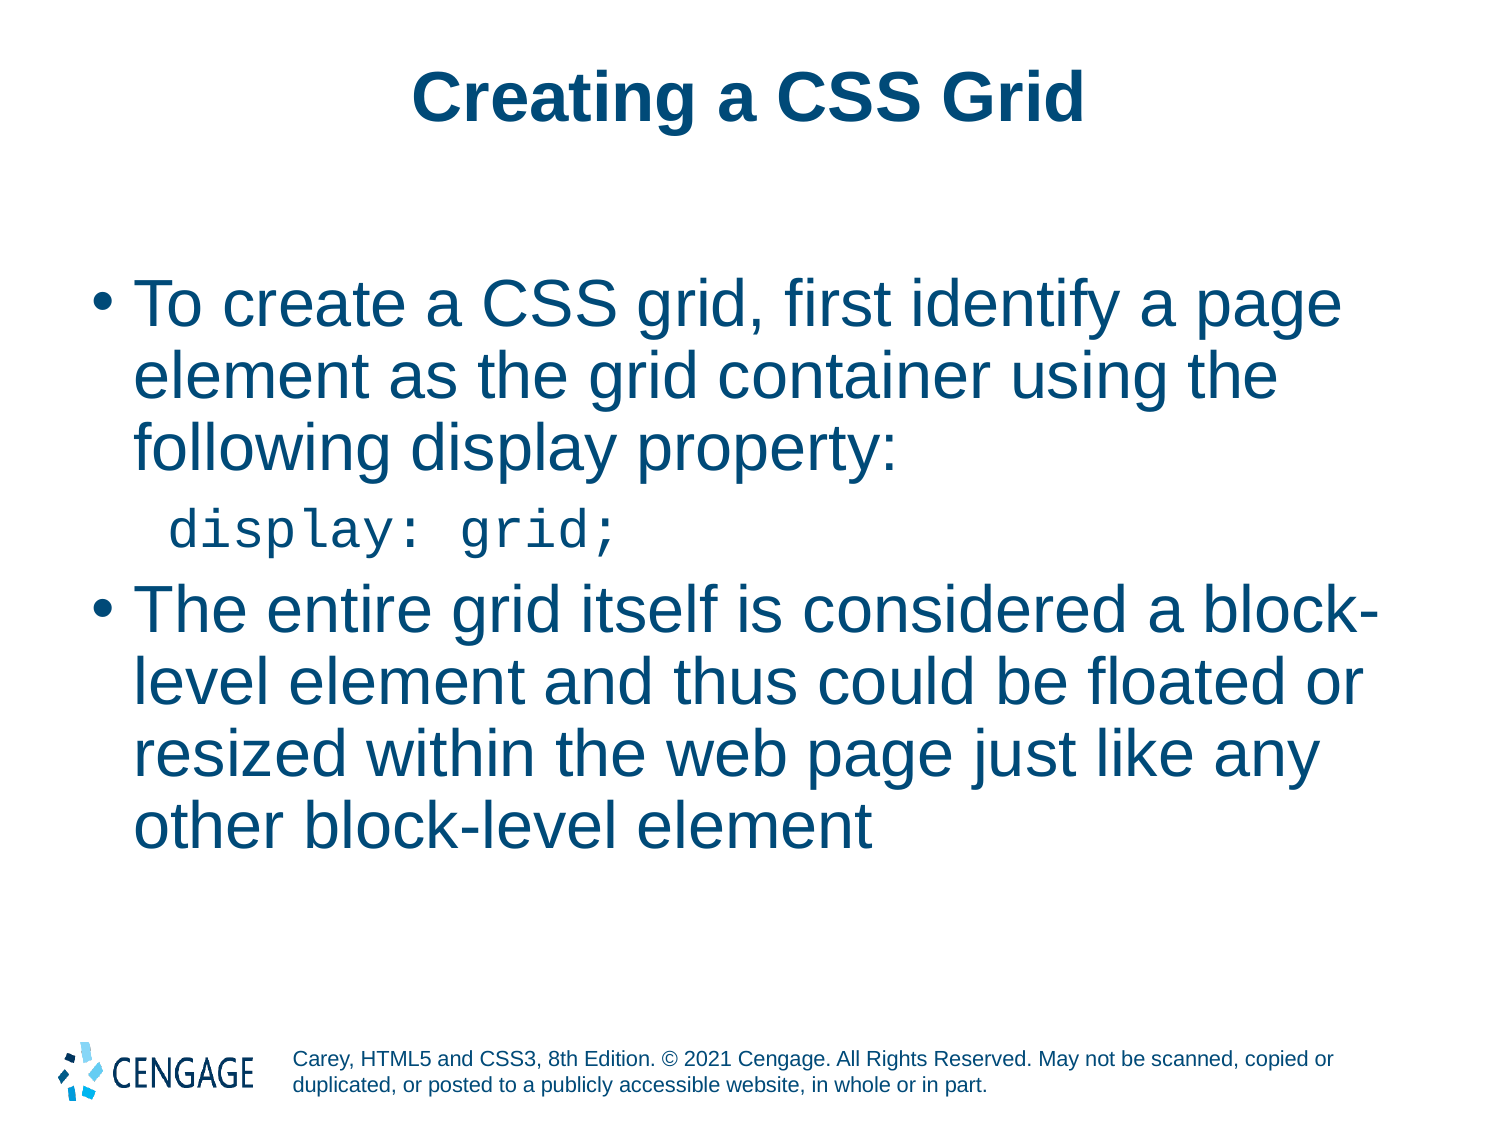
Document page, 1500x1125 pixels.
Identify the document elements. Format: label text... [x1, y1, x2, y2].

title Creating a CSS Grid [103, 59, 1397, 171]
list To create a CSS grid, first identify a page element as the grid container using the following display property: display: grid; The entire grid itself is considered a block-level element and thus could be floated or resized within the web page just like any other block-level element [91, 268, 1410, 990]
picture [58, 1042, 253, 1101]
